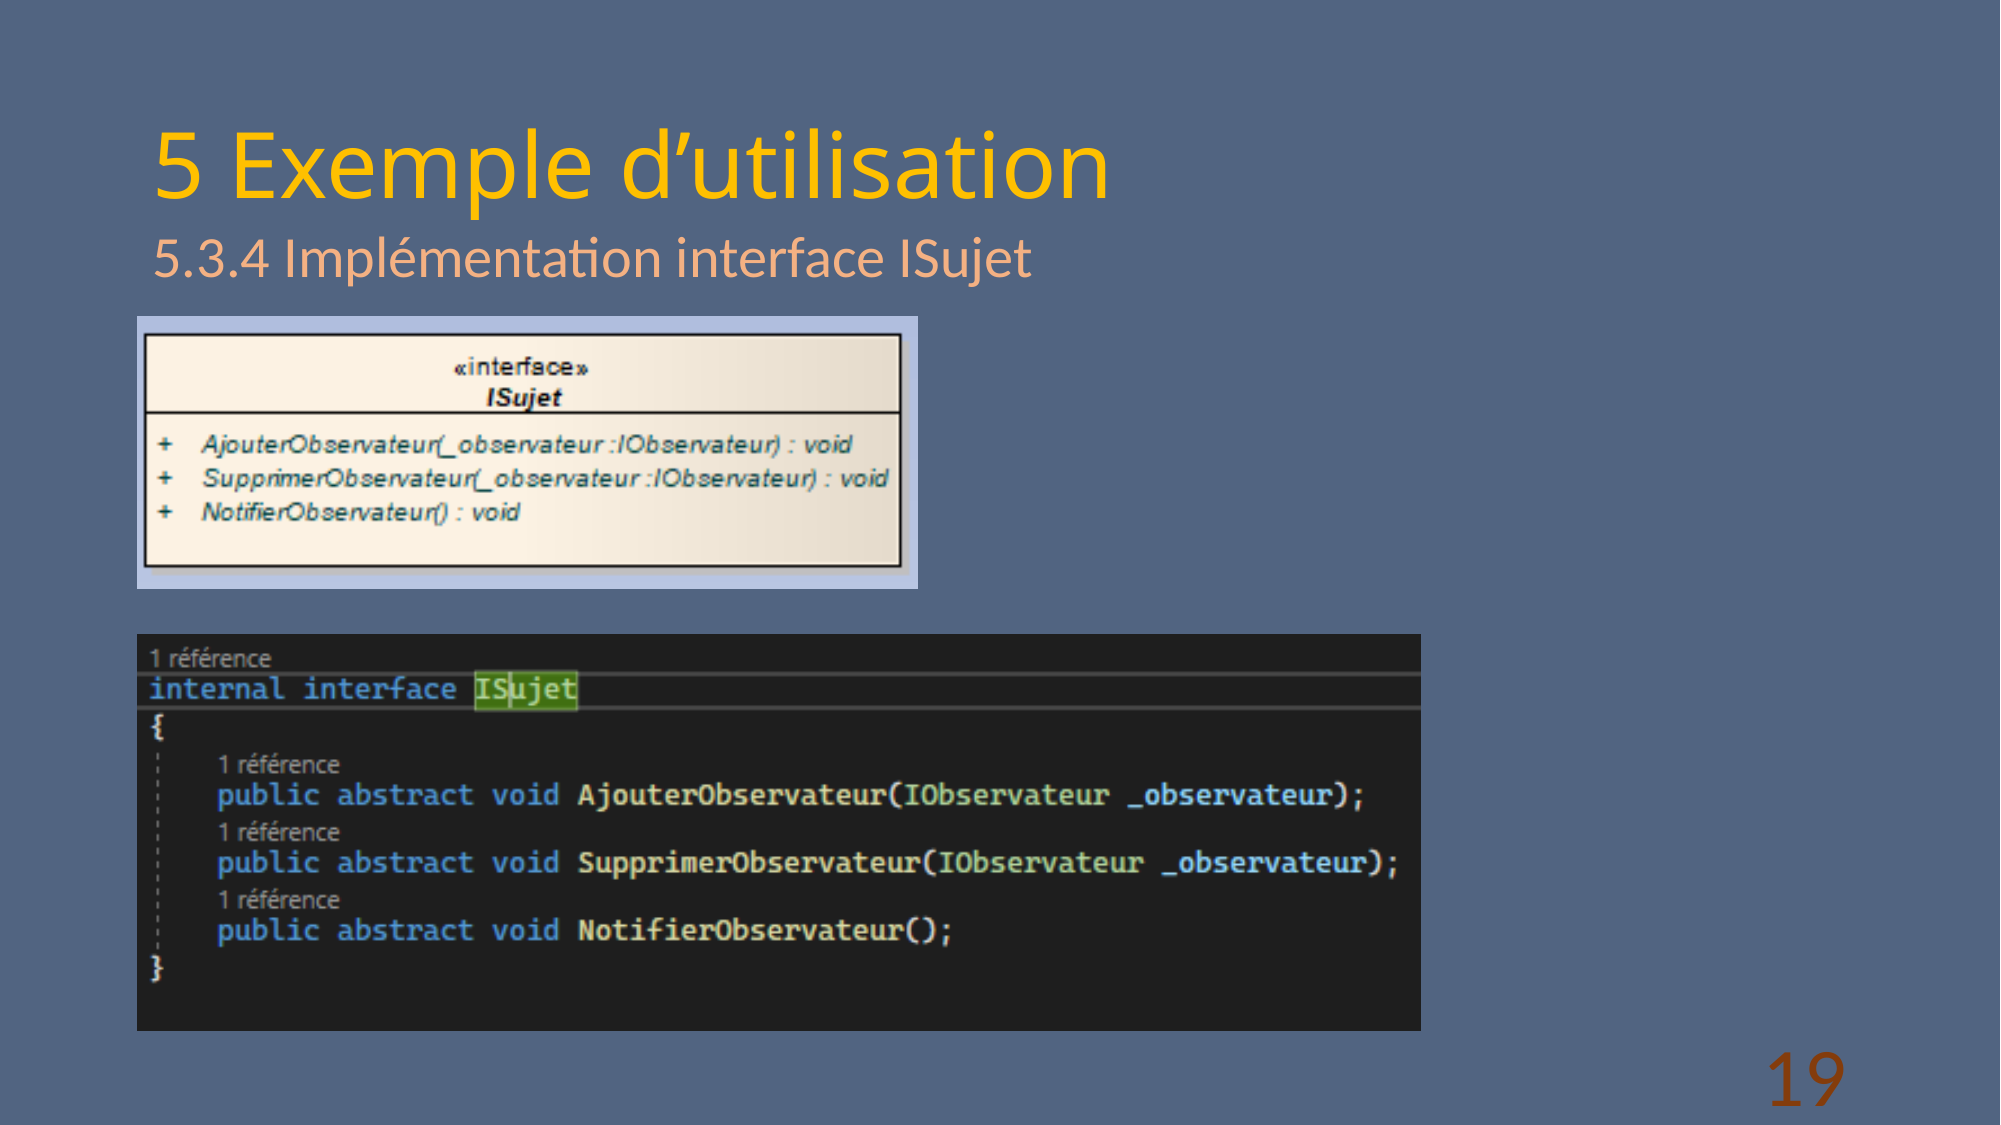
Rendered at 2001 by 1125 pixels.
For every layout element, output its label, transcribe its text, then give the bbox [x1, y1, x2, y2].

title 5 Exemple d’utilisation [137, 59, 1863, 219]
slide_number 19 [1412, 1042, 1863, 1103]
list 5.3.4 Implémentation interface ISujet [137, 219, 1863, 323]
picture [137, 634, 1421, 1031]
picture [137, 316, 918, 589]
